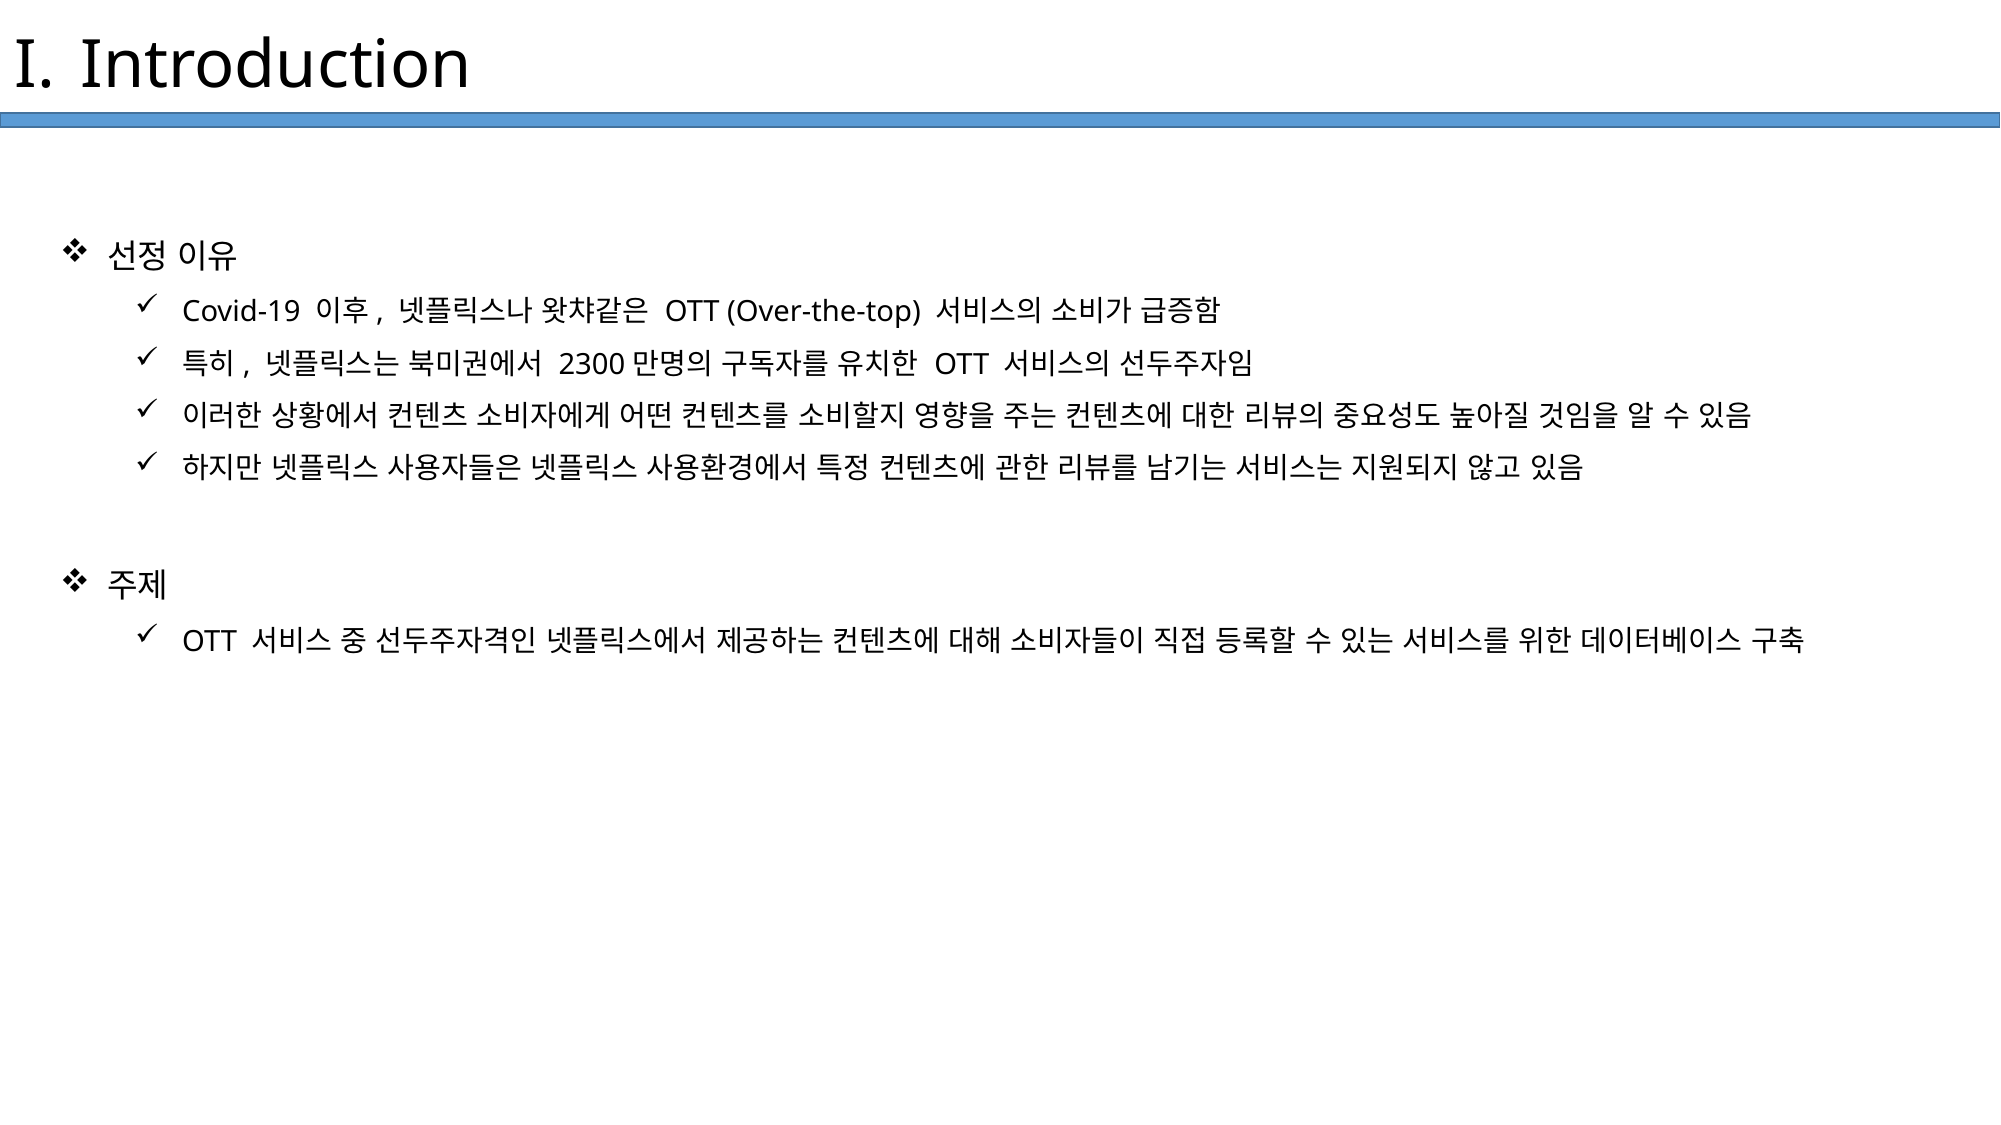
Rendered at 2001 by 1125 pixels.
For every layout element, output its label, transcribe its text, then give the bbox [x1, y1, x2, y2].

text_box Introduction [0, 13, 1610, 109]
text_box [0, 112, 2000, 128]
text_box 선정 이유 Covid-19 이후, 넷플릭스나 왓챠같은 OTT (Over-the-top) 서비스의 소비가 급증함 특히, 넷플릭스는 북미권에서 2300만명의 구독자를 유치한 OTT 서비스의 선두주자임 이러한 상황에서 컨텐츠 소비자에게 어떤 컨텐츠를 소비할지 영향을 주는 컨텐츠에 대한 리뷰의 중요성도 높아질 것임을 알 수 있음 하지만 넷플릭스 사용자들은 넷플릭스 사용환경에서 특정 컨텐츠에 관한 리뷰를 남기는 서비스는 지원되지 않고 있음 주제 OTT 서비스 중 선두주자격인 넷플릭스에서 제공하는 컨텐츠에 대해 소비자들이 직접 등록할 수 있는 서비스를 위한 데이터베이스 구축 [45, 207, 1838, 665]
